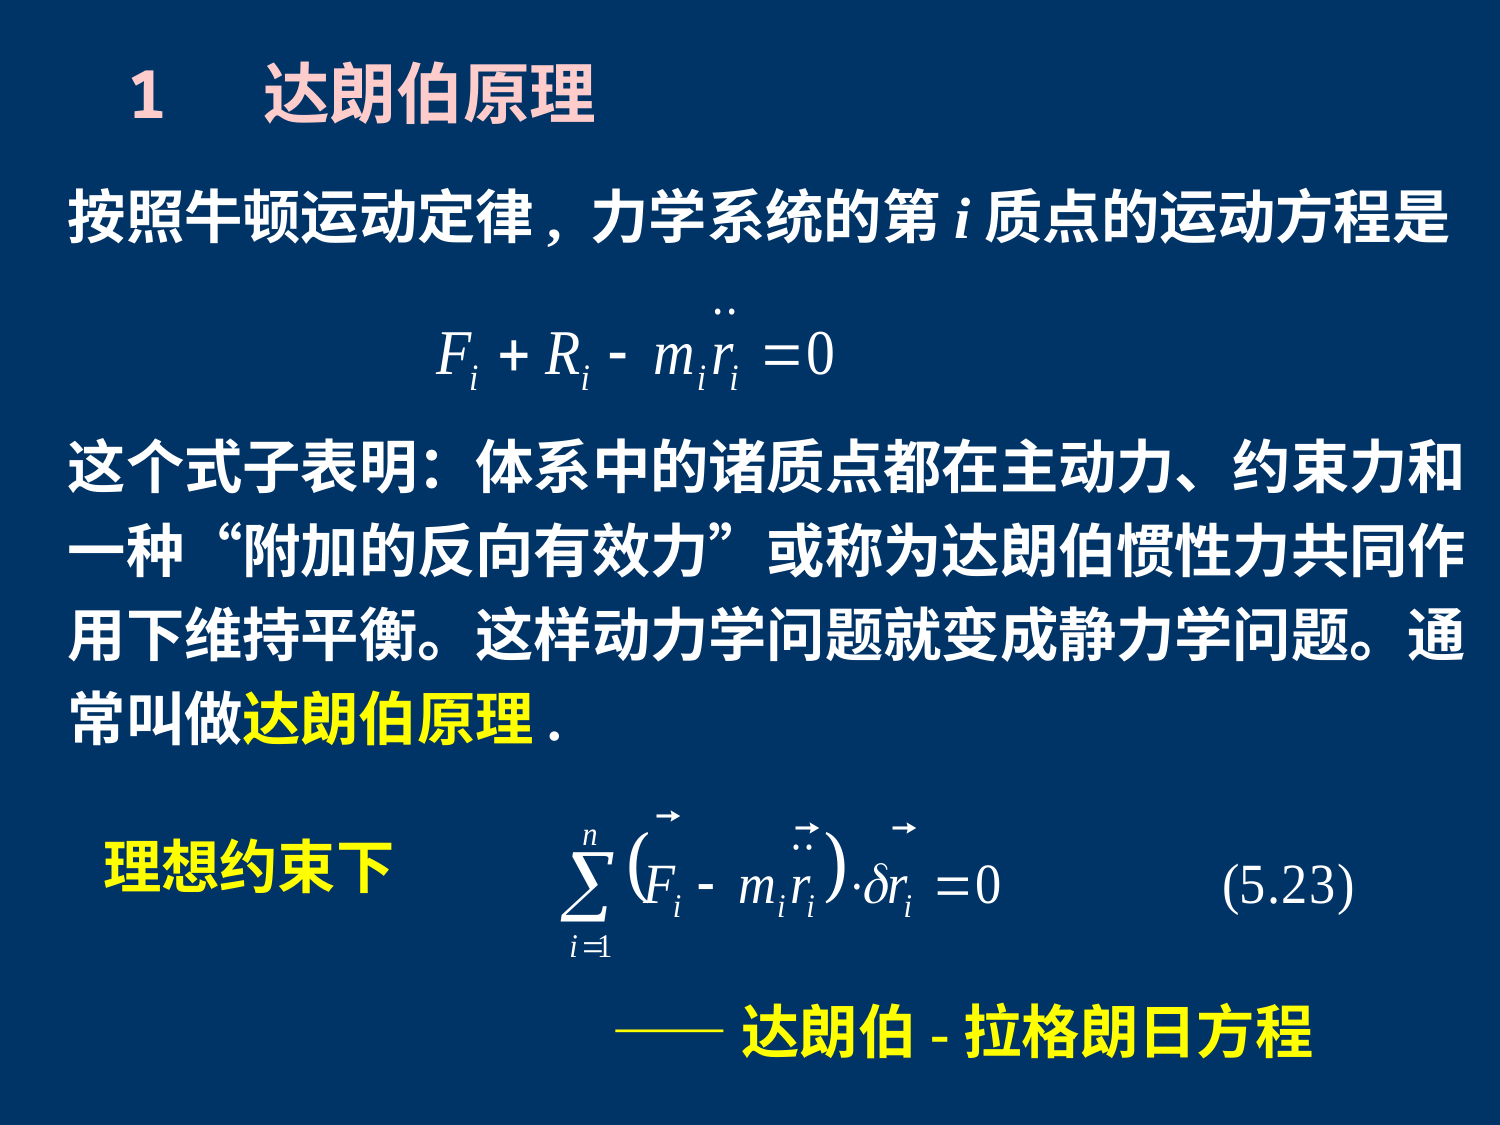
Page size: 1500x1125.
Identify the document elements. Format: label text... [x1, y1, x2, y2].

title 1 达朗伯原理 [112, 54, 1388, 130]
text_box 按照牛顿运动定律, 力学系统的第i质点的运动方程是 [53, 172, 1500, 258]
text_box ——达朗伯-拉格朗日方程 [596, 987, 1353, 1073]
text_box 这个式子表明：体系中的诸质点都在主动力、约束力和一种“附加的反向有效力”或称为达朗伯惯性力共同作用下维持平衡。这样动力学问题就变成静力学问题。通常叫做达朗伯原理. [53, 408, 1500, 760]
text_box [552, 808, 1365, 967]
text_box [424, 299, 847, 403]
text_box 理想约束下 [88, 822, 420, 908]
